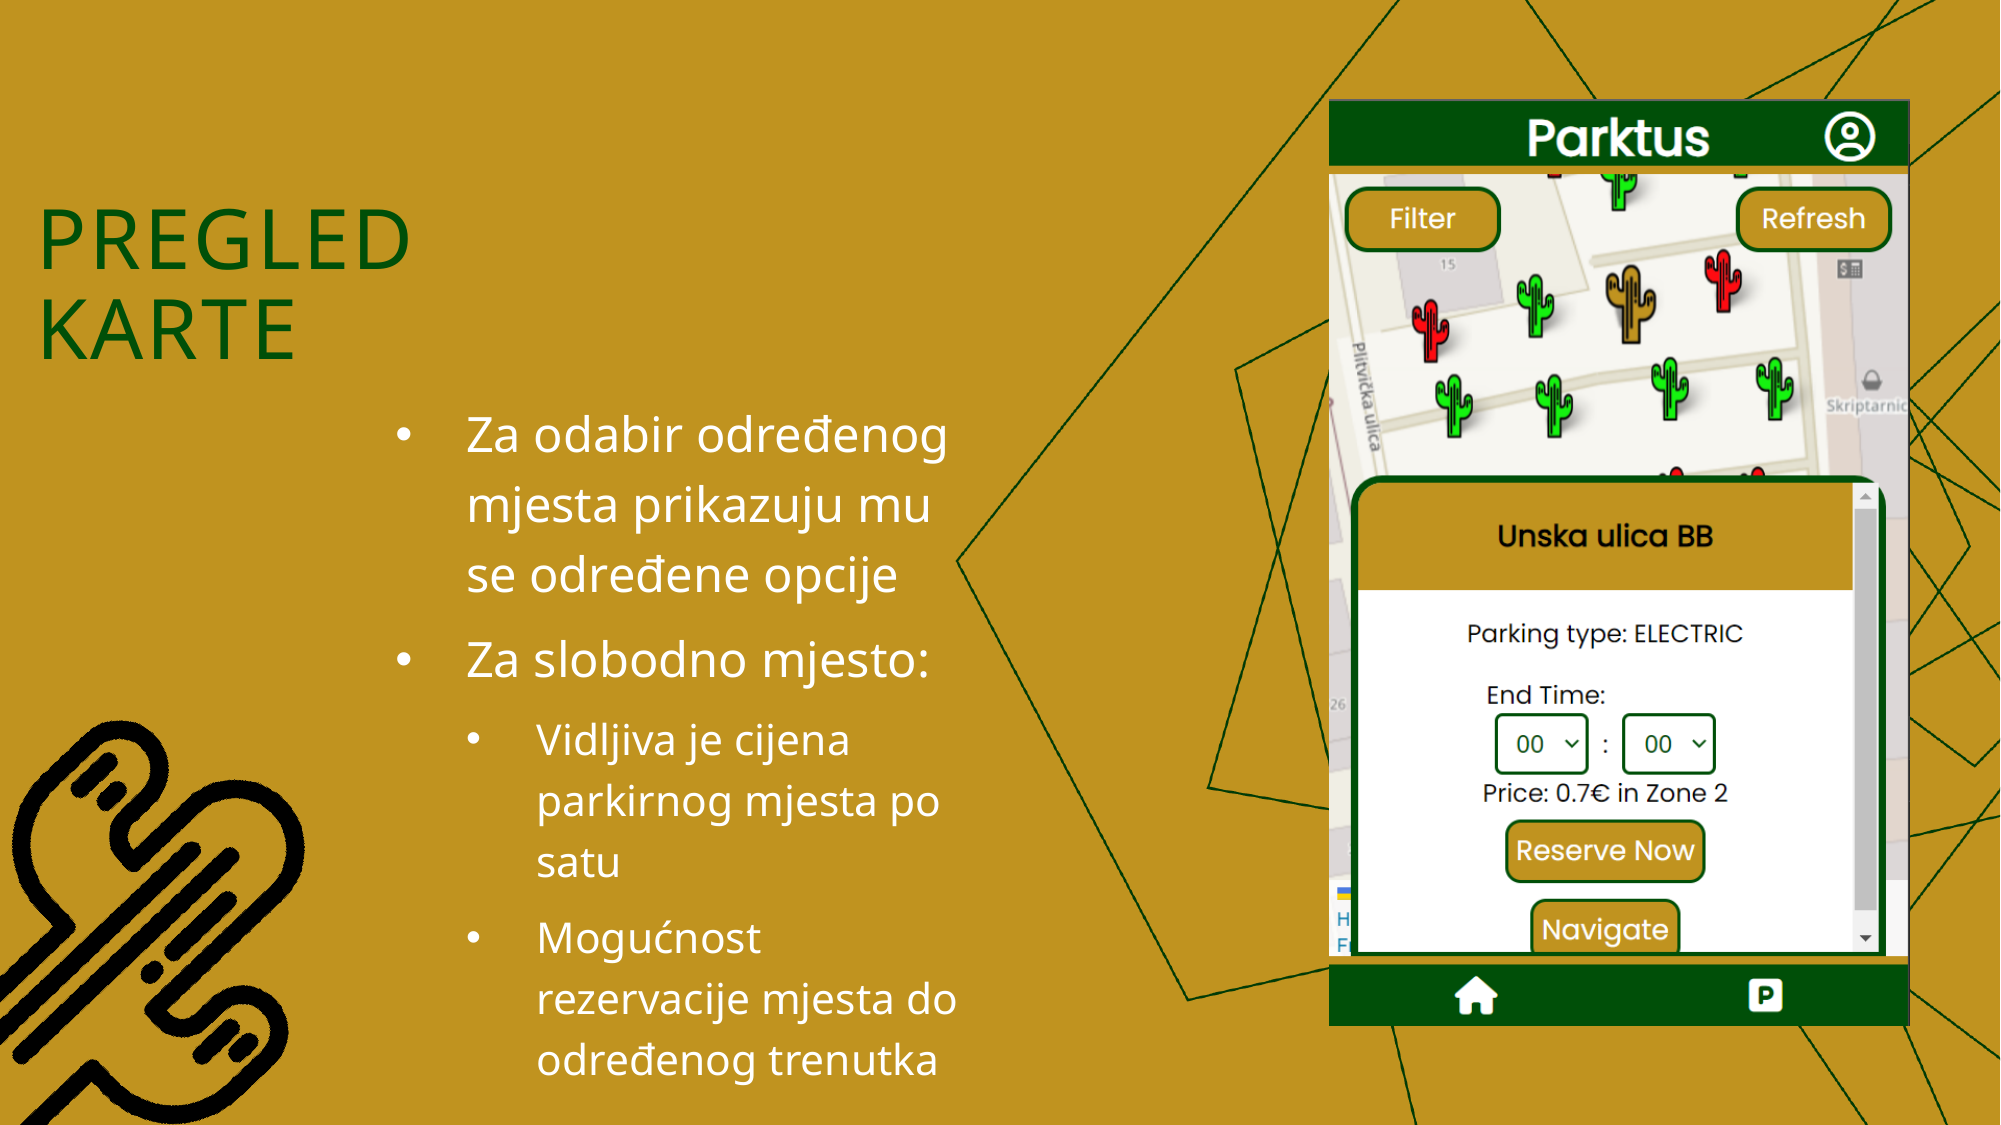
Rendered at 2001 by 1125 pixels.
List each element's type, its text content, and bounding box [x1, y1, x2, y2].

picture [908, 0, 2001, 1125]
picture [0, 630, 380, 1125]
title Pregled karte [21, 22, 710, 385]
list Za odabir određenog mjesta prikazuju mu se određene opcije Za slobodno mjesto: Vidljiva je cijena parkirnog mjesta po satu Mogućnost rezervacije mjesta do određenog trenutka [380, 384, 1000, 1103]
